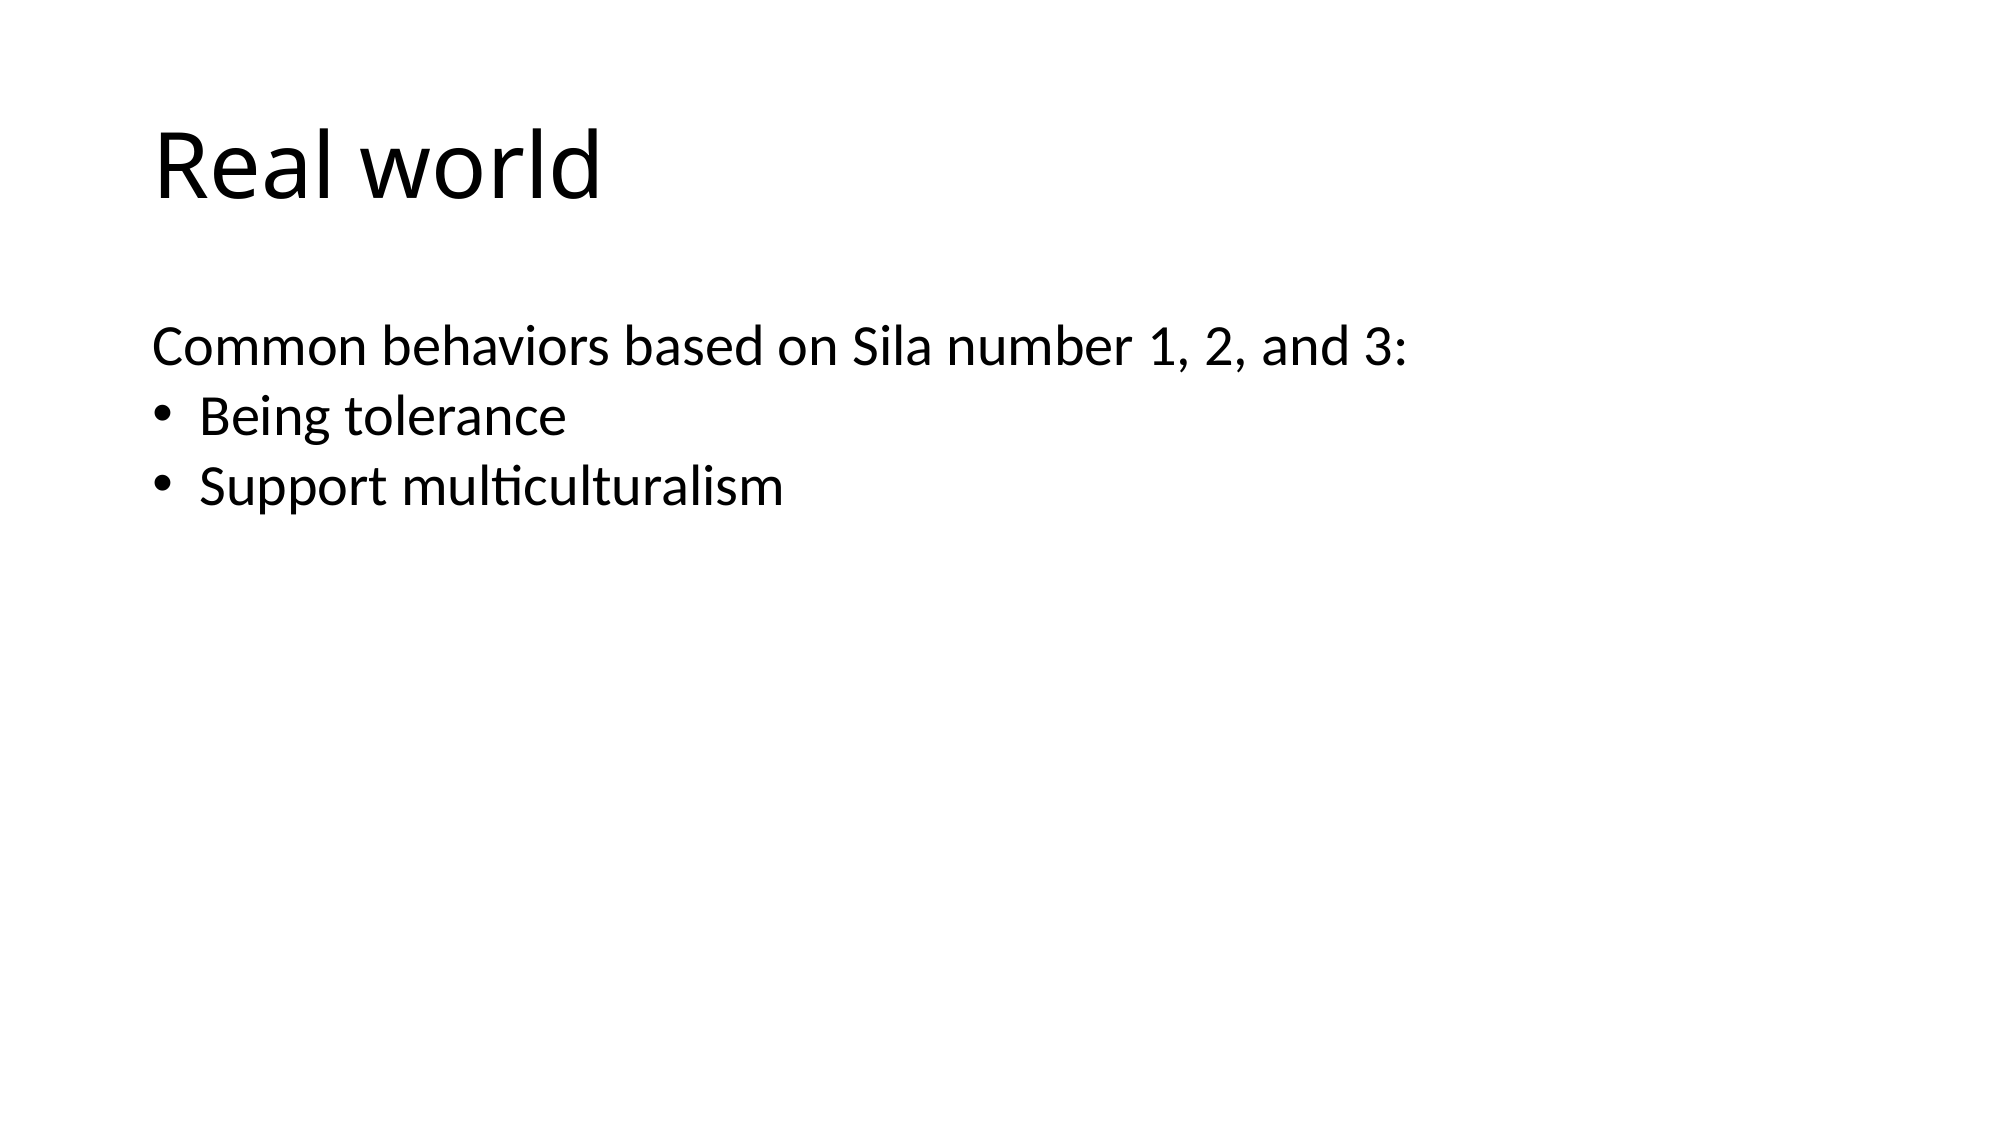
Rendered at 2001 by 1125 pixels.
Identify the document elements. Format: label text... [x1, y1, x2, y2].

list Common behaviors based on Sila number 1, 2, and 3: Being tolerance Support multiculturalism [137, 299, 1863, 1014]
title Real world [137, 59, 1863, 278]
